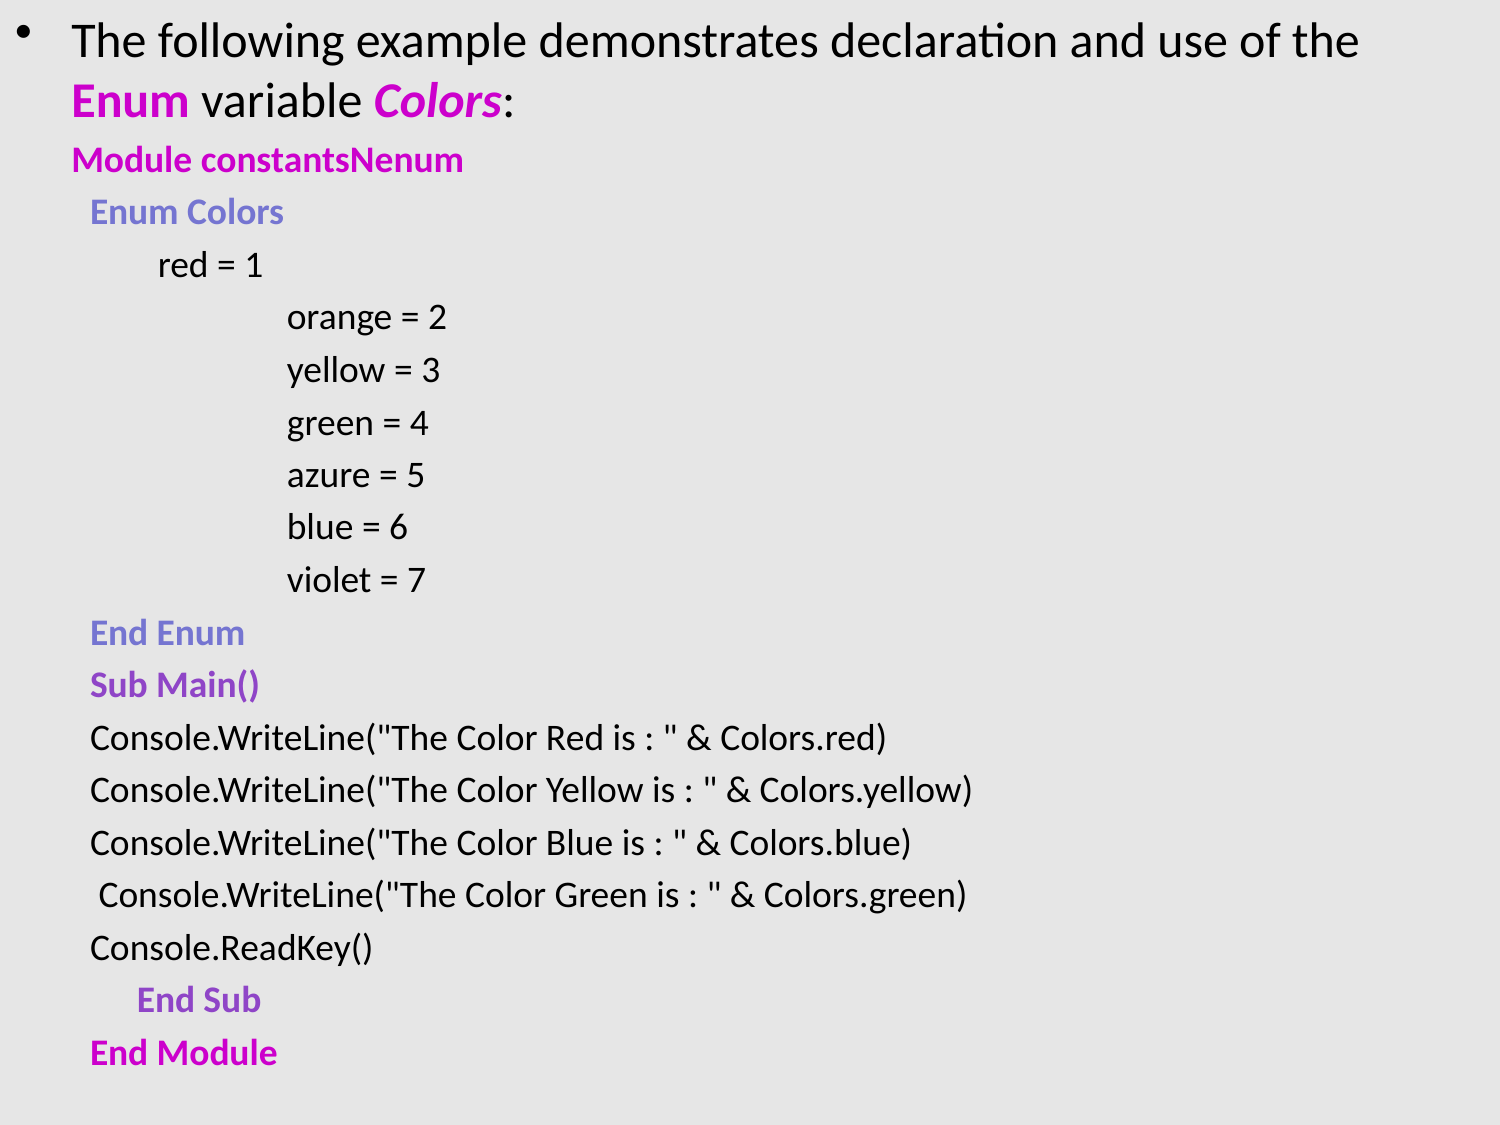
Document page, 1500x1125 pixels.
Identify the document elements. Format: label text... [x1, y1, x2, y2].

list The following example demonstrates declaration and use of the Enum variable Colors: Module constantsNenum Enum Colors red = 1 orange = 2 yellow = 3 green = 4 azure = 5 blue = 6 violet = 7 End Enum Sub Main() Console.WriteLine("The Color Red is : " & Colors.red) Console.WriteLine("The Color Yellow is : " & Colors.yellow) Console.WriteLine("The Color Blue is : " & Colors.blue) Console.WriteLine("The Color Green is : " & Colors.green) Console.ReadKey() End Sub End Module [0, 0, 1500, 1125]
